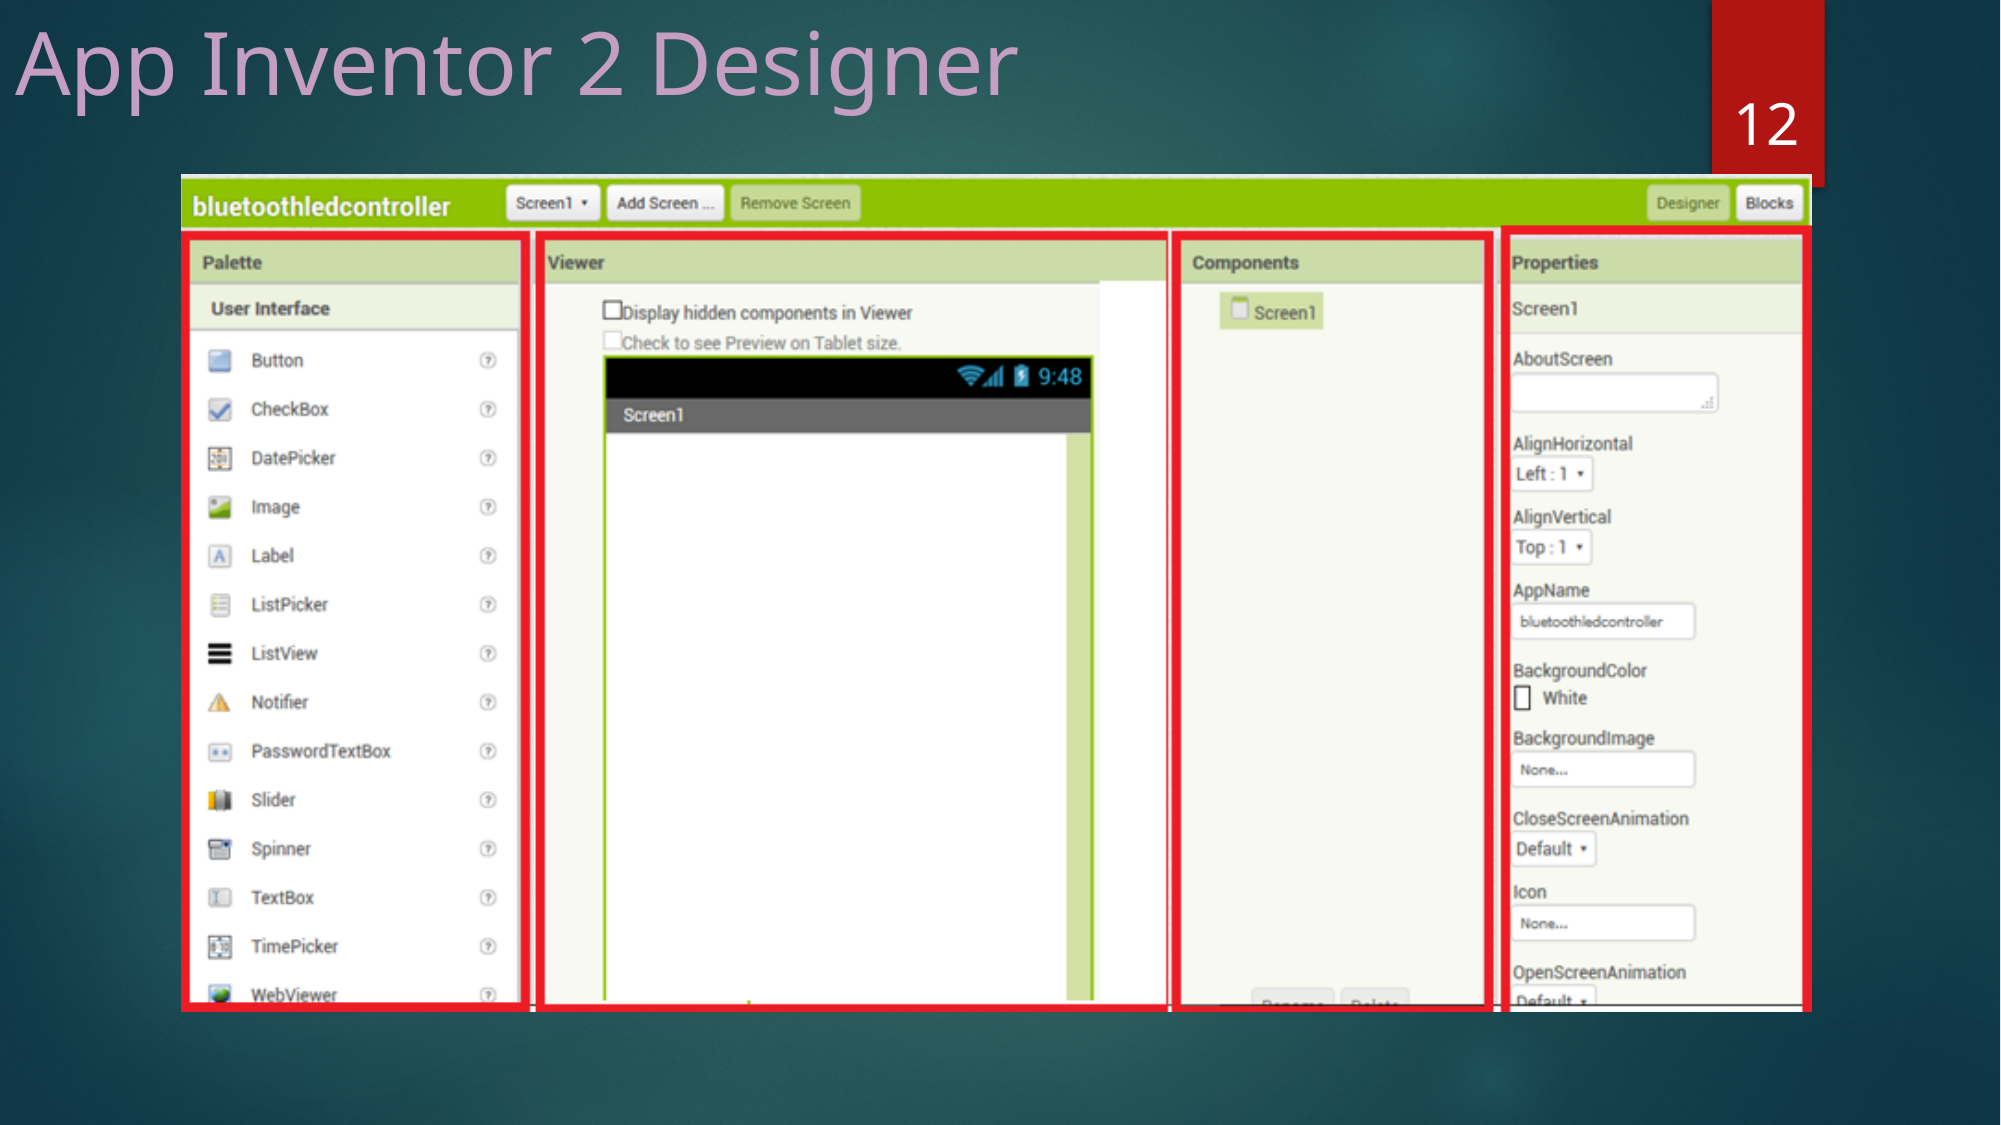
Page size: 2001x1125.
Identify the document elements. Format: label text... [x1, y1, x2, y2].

picture [0, 0, 1813, 1125]
slide_number 12 [1698, 48, 1836, 175]
title App Inventor 2 Designer [0, 0, 1421, 101]
